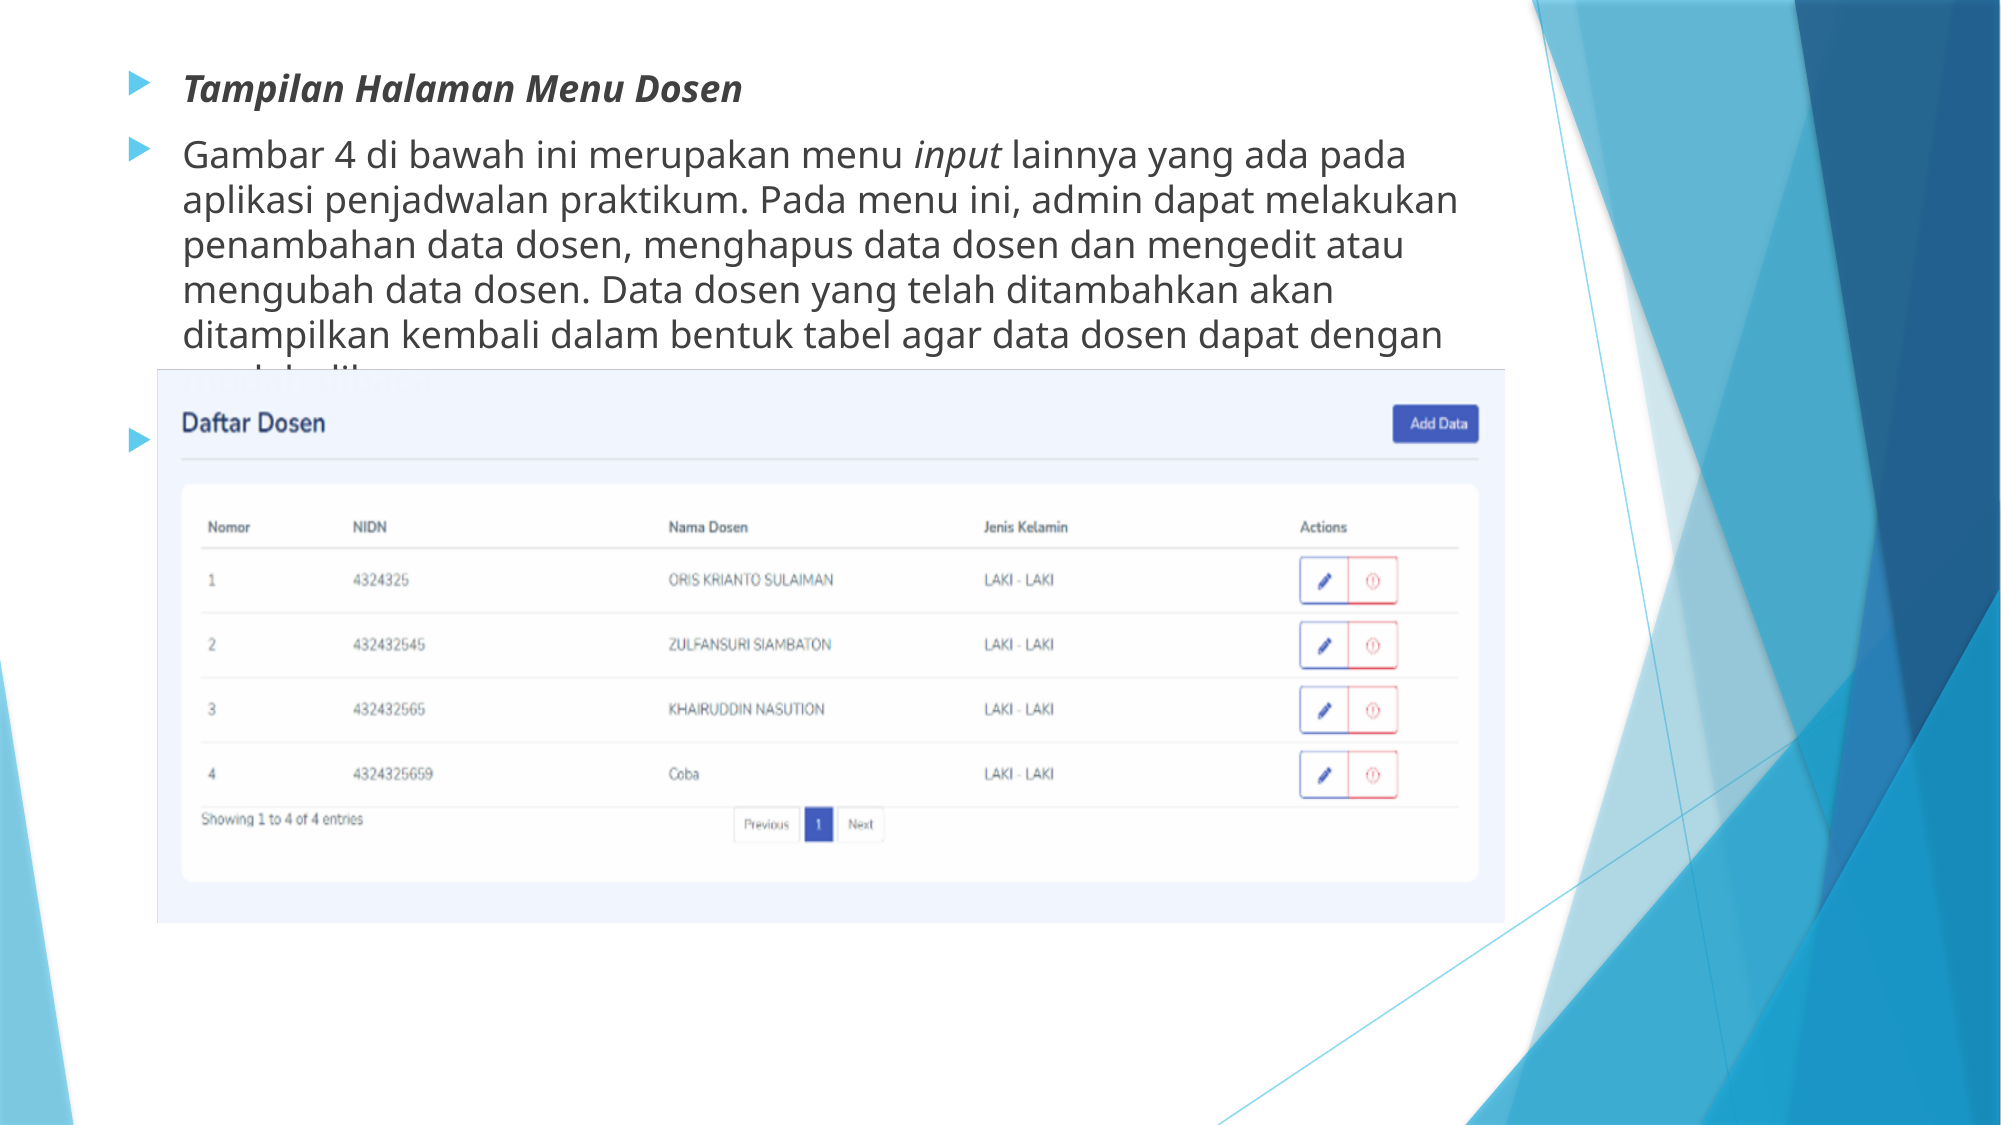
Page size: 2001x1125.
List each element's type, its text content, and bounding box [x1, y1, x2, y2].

picture [156, 367, 1505, 923]
list Tampilan Halaman Menu Dosen Gambar 4 di bawah ini merupakan menu input lainnya yang ada pada aplikasi penjadwalan praktikum. Pada menu ini, admin dapat melakukan penambahan data dosen, menghapus data dosen dan mengedit atau mengubah data dosen. Data dosen yang telah ditambahkan akan ditampilkan kembali dalam bentuk tabel agar data dosen dapat dengan mudah dibaca. [111, 57, 1522, 992]
